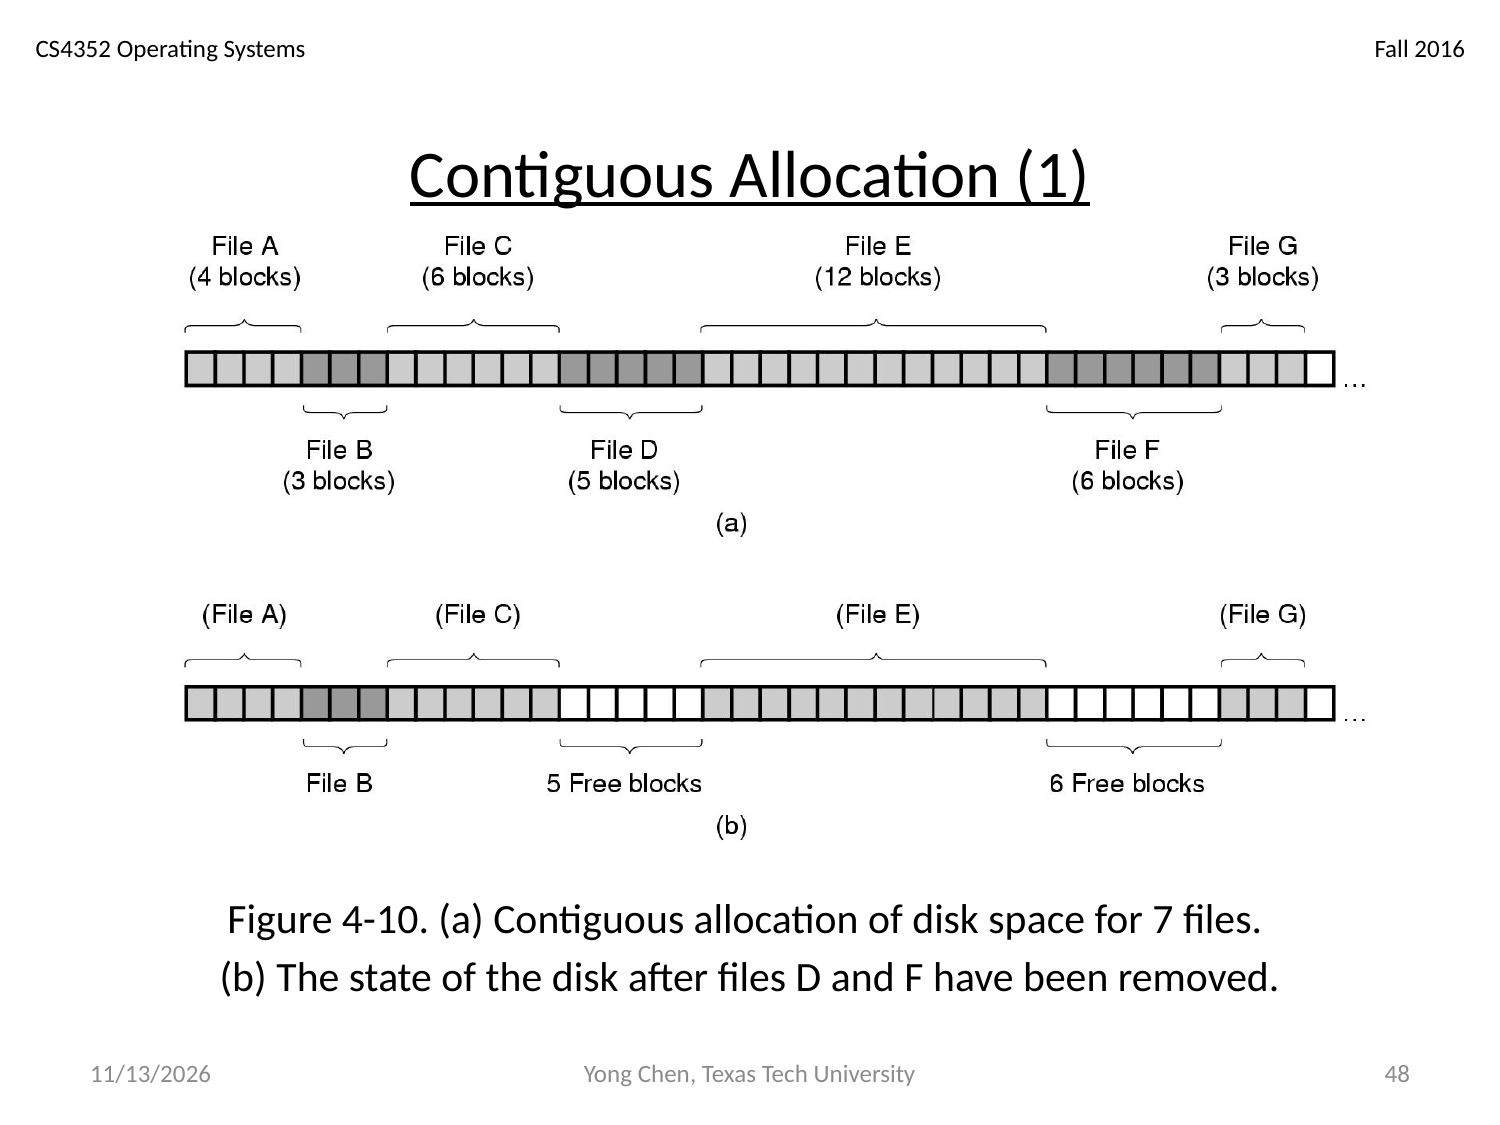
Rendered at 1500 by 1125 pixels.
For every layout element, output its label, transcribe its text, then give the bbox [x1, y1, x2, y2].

slide_number 48 [1074, 1075, 1425, 1103]
picture [180, 225, 1372, 842]
footer Yong Chen, Texas Tech University [512, 1075, 988, 1103]
title Contiguous Allocation (1) [75, 123, 1425, 226]
text_box Figure 4-10. (a) Contiguous allocation of disk space for 7 files. (b) The state of the disk after files D and F have been removed. [0, 884, 1500, 1075]
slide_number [75, 1075, 425, 1103]
